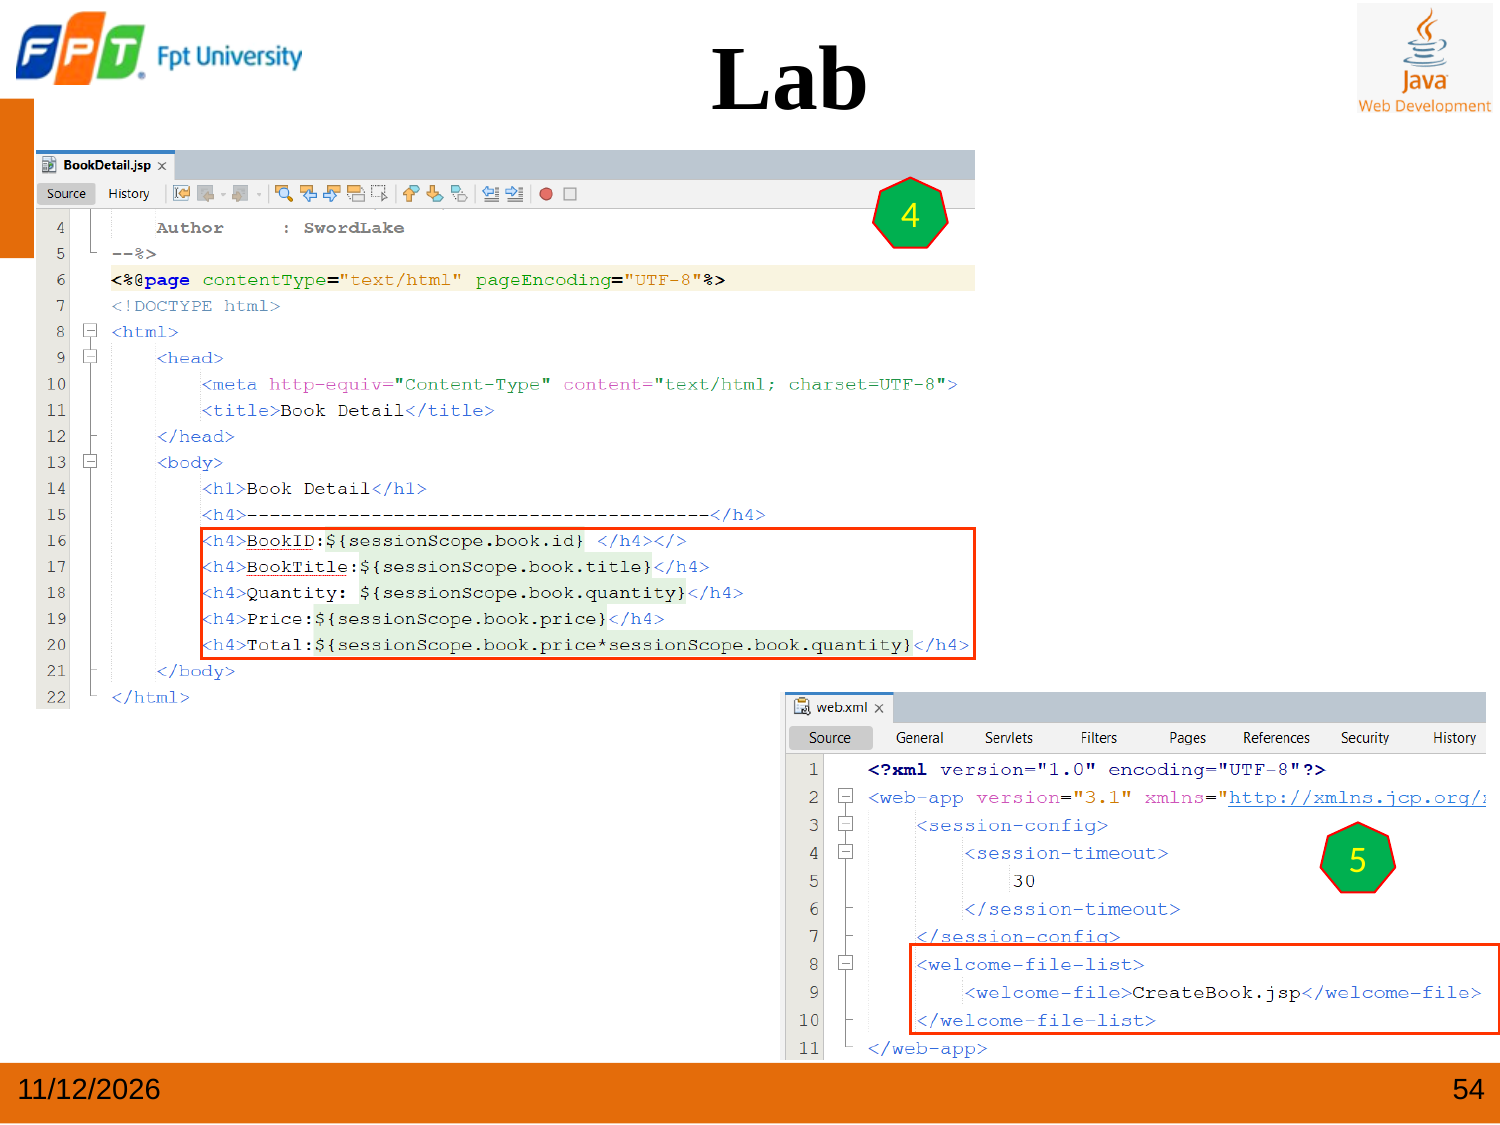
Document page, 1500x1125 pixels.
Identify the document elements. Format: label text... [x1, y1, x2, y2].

text_box Lab [246, 0, 1334, 147]
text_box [779, 692, 1500, 1060]
slide_number 54 [1050, 1067, 1500, 1124]
picture [1357, 3, 1493, 113]
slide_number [2, 1063, 231, 1123]
picture [16, 11, 246, 85]
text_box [36, 149, 975, 709]
